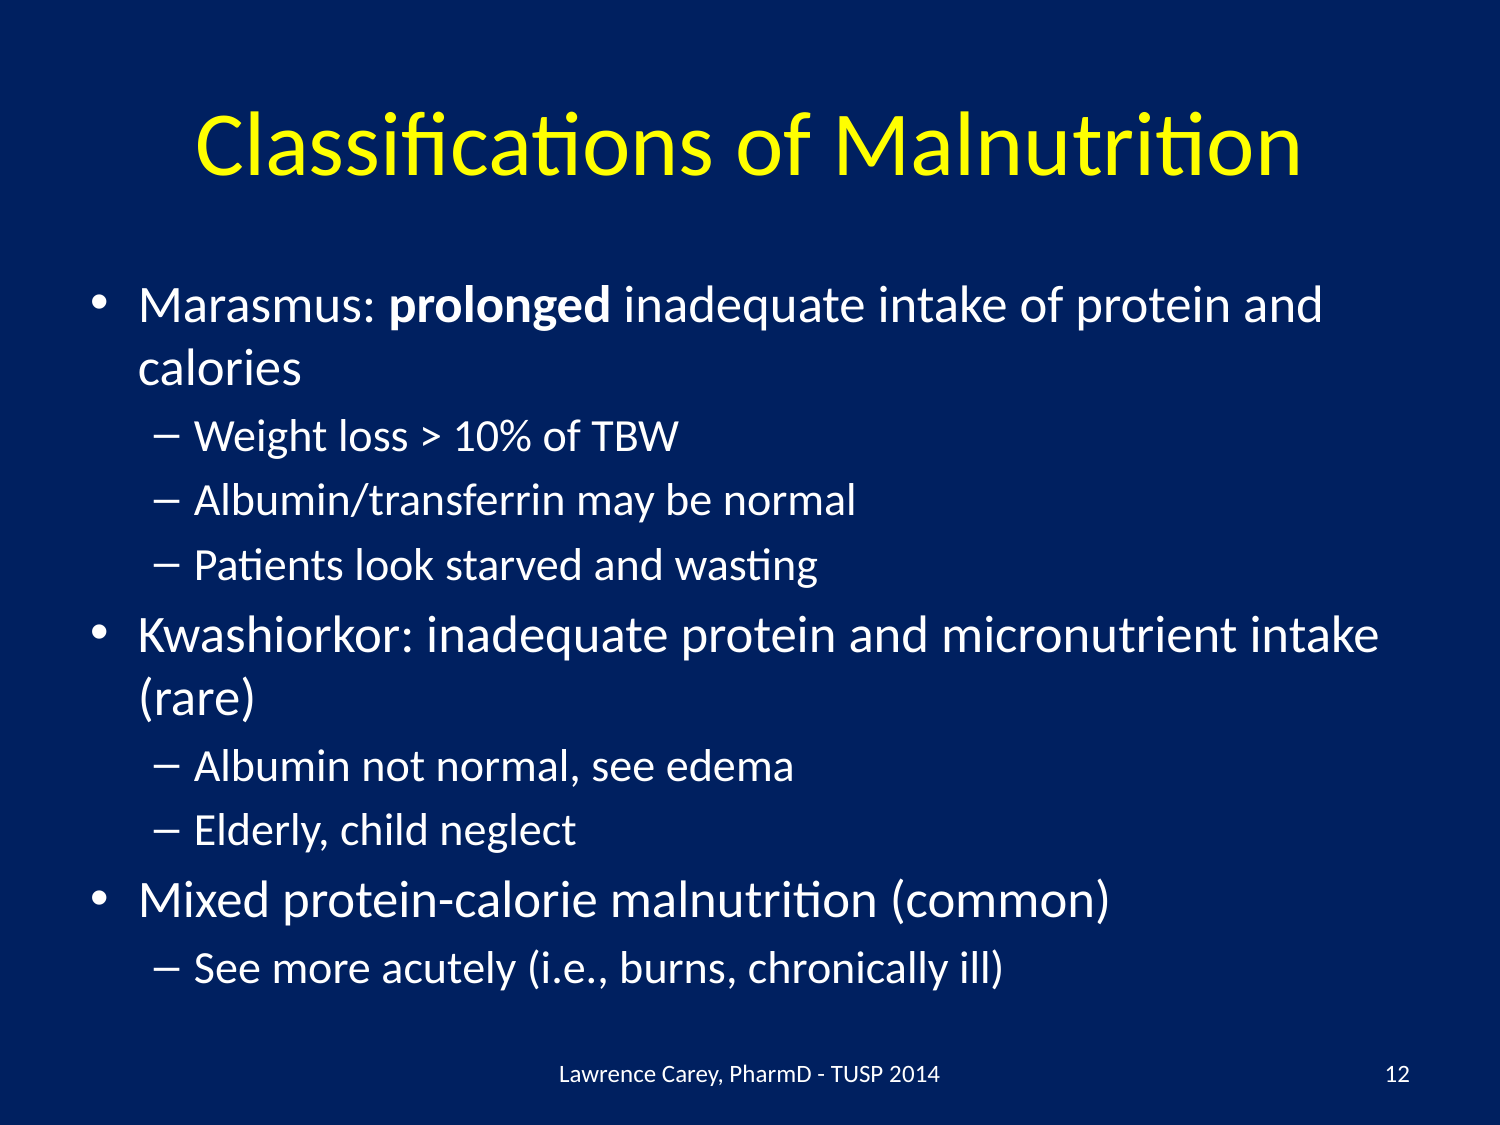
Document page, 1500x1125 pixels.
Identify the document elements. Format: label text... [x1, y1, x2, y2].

footer Lawrence Carey, PharmD - TUSP 2014 [512, 1042, 988, 1103]
list Marasmus: prolonged inadequate intake of protein and calories Weight loss > 10% of TBW Albumin/transferrin may be normal Patients look starved and wasting Kwashiorkor: inadequate protein and micronutrient intake (rare) Albumin not normal, see edema Elderly, child neglect Mixed protein-calorie malnutrition (common) See more acutely (i.e., burns, chronically ill) [75, 262, 1425, 1005]
title Classifications of Malnutrition [75, 45, 1425, 233]
slide_number 12 [1074, 1042, 1425, 1103]
